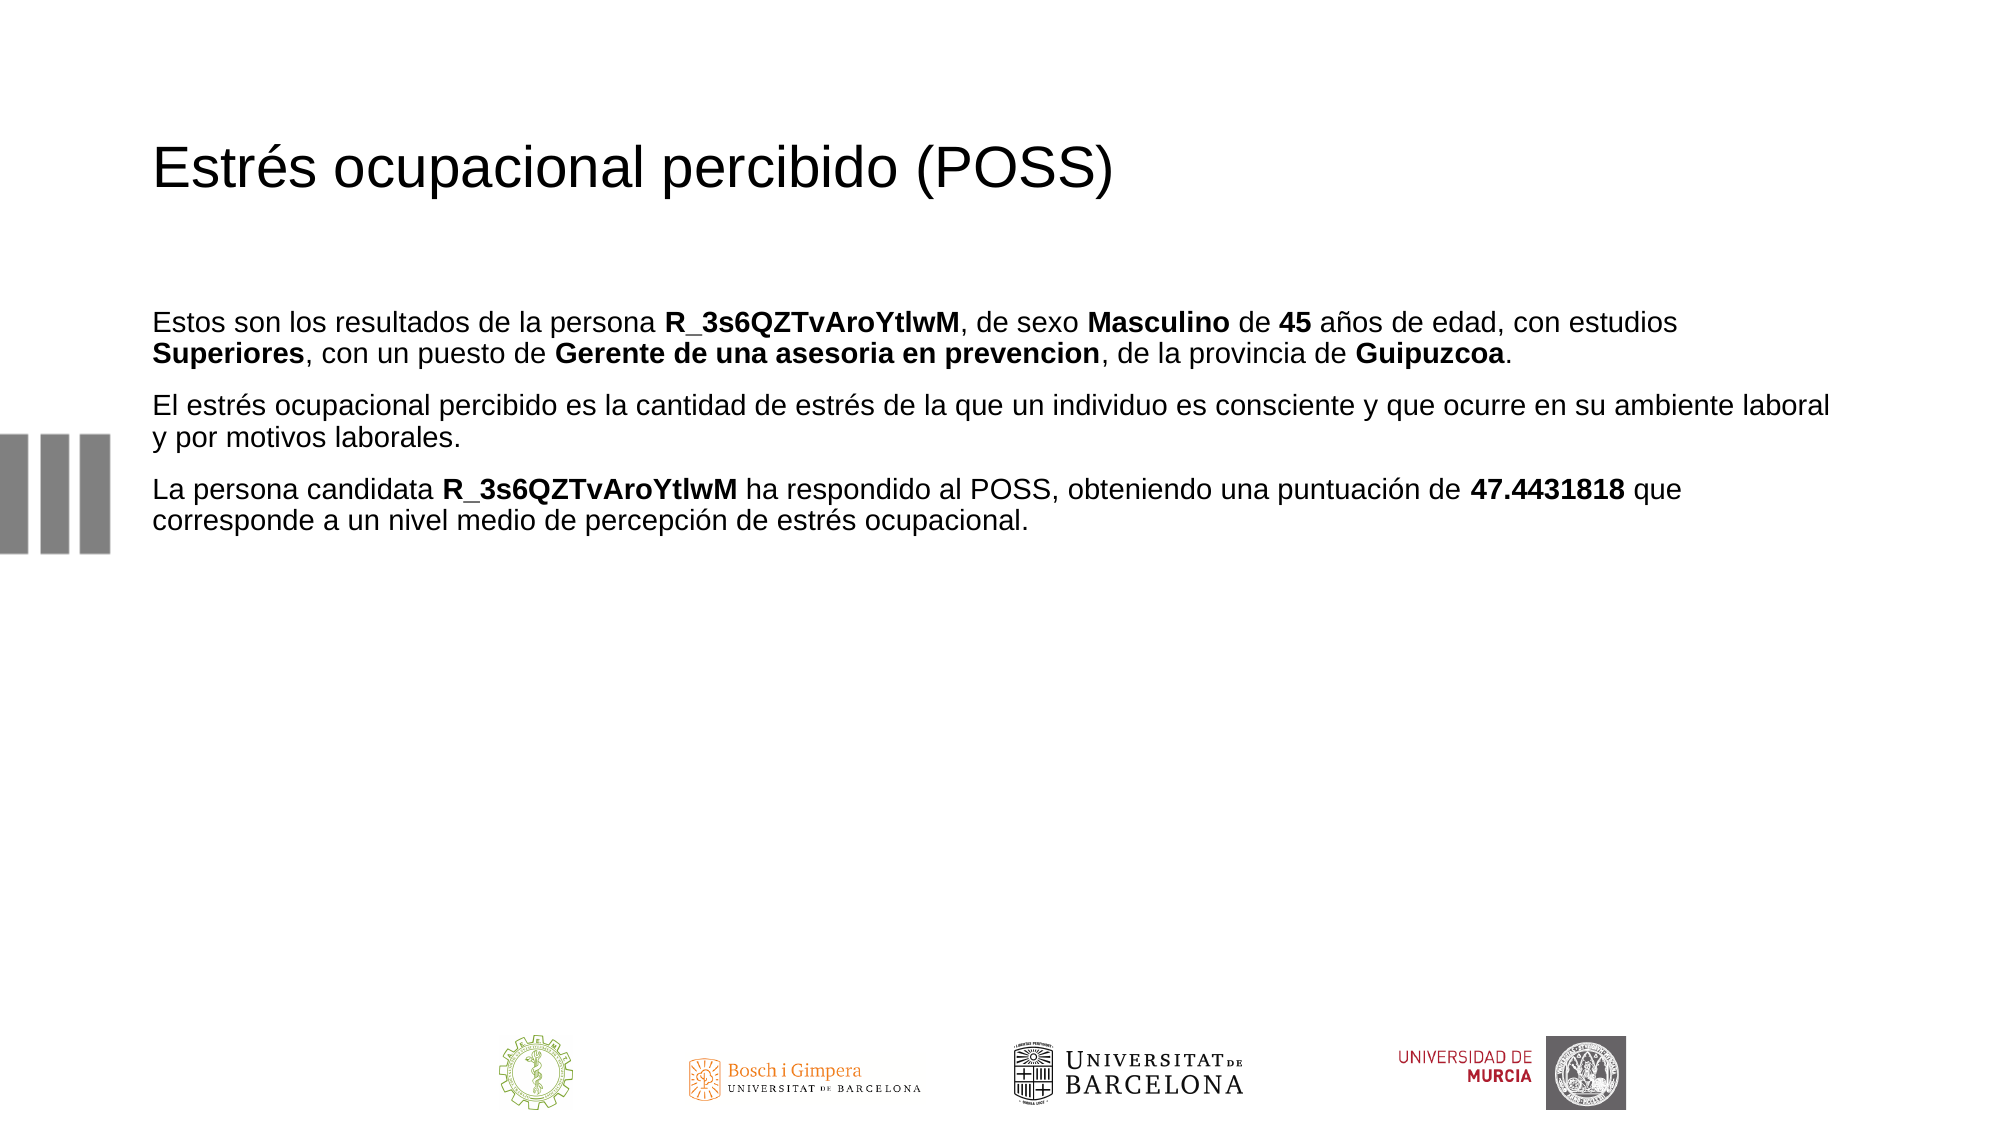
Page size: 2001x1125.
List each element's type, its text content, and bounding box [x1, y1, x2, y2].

picture [0, 420, 123, 563]
picture [499, 1035, 573, 1110]
picture [1014, 1042, 1243, 1105]
title Estrés ocupacional percibido (POSS) [137, 59, 1863, 278]
list Estos son los resultados de la persona R_3s6QZTvAroYtlwM, de sexo Masculino de 45 años de edad, con estudios Superiores, con un puesto de Gerente de una asesoria en prevencion, de la provincia de Guipuzcoa. El estrés ocupacional percibido es la cantidad de estrés de la que un individuo es consciente y que ocurre en su ambiente laboral y por motivos laborales. La persona candidata R_3s6QZTvAroYtlwM ha respondido al POSS, obteniendo una puntuación de 47.4431818 que corresponde a un nivel medio de percepción de estrés ocupacional. [137, 299, 1863, 1014]
picture [684, 1031, 926, 1125]
picture [1331, 1036, 1627, 1110]
